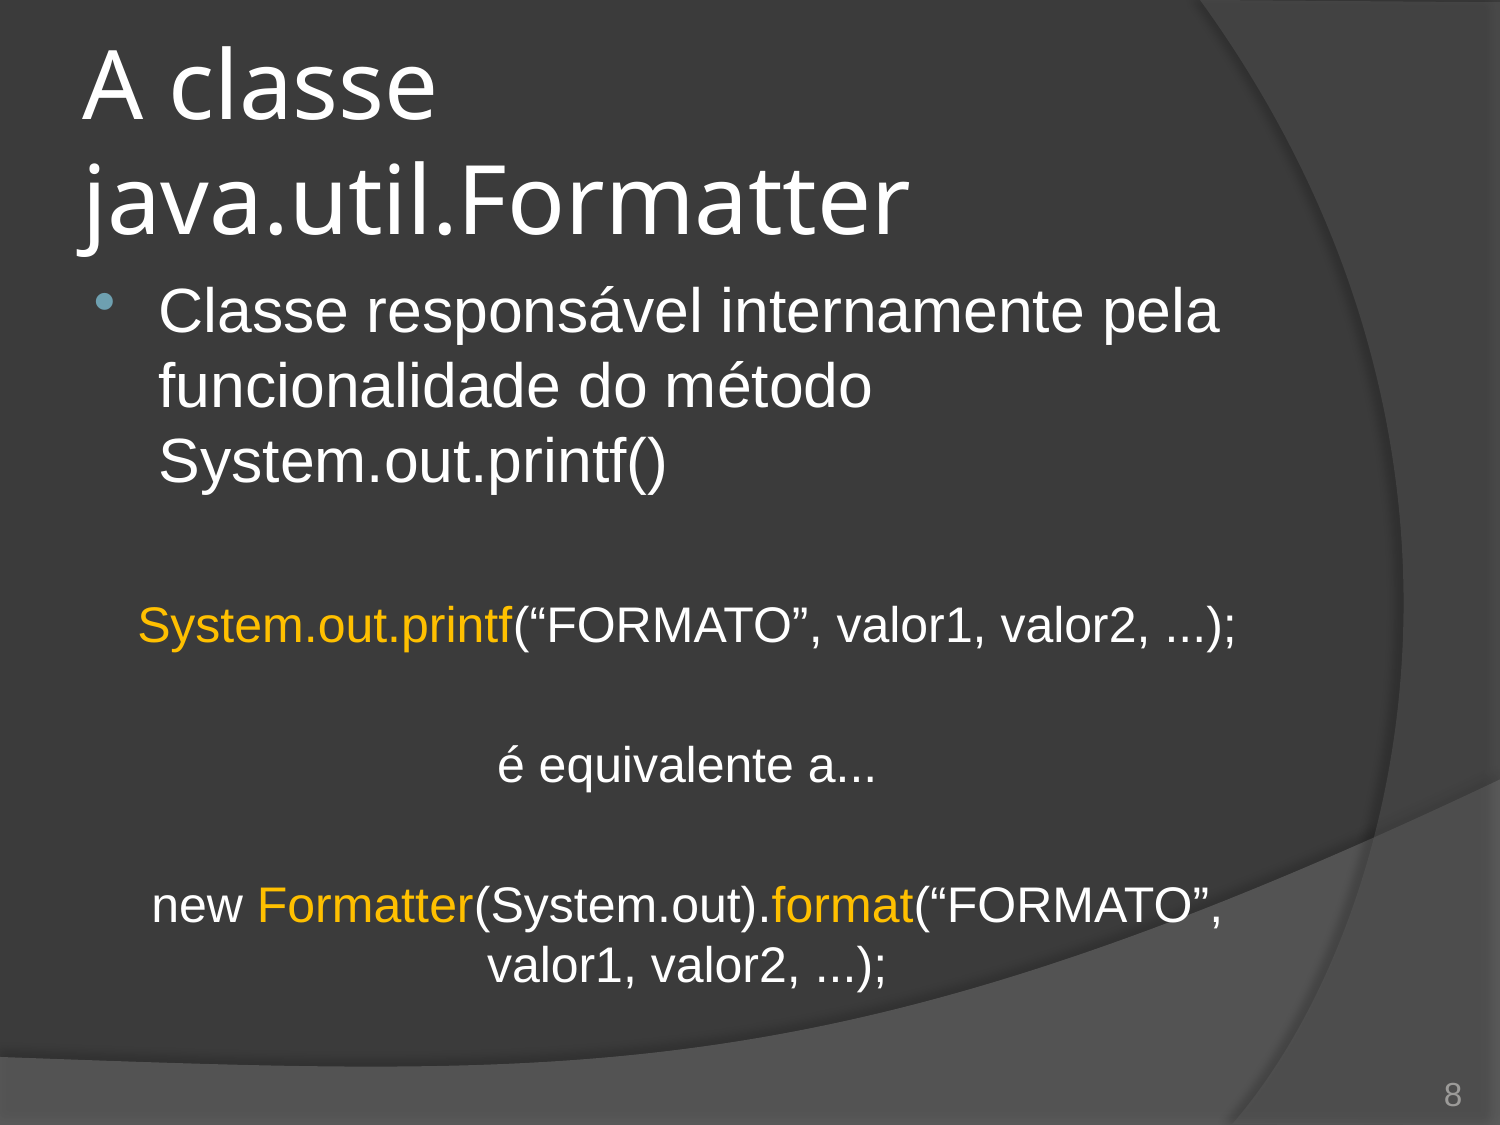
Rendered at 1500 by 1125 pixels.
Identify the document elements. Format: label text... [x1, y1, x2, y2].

title A classe java.util.Formatter [74, 44, 1301, 233]
list Classe responsável internamente pela funcionalidade do método System.out.printf() System.out.printf(“FORMATO”, valor1, valor2, ...); é equivalente a... new Formatter(System.out).format(“FORMATO”, valor1, valor2, ...); [74, 262, 1301, 1006]
slide_number 8 [1337, 1053, 1463, 1114]
